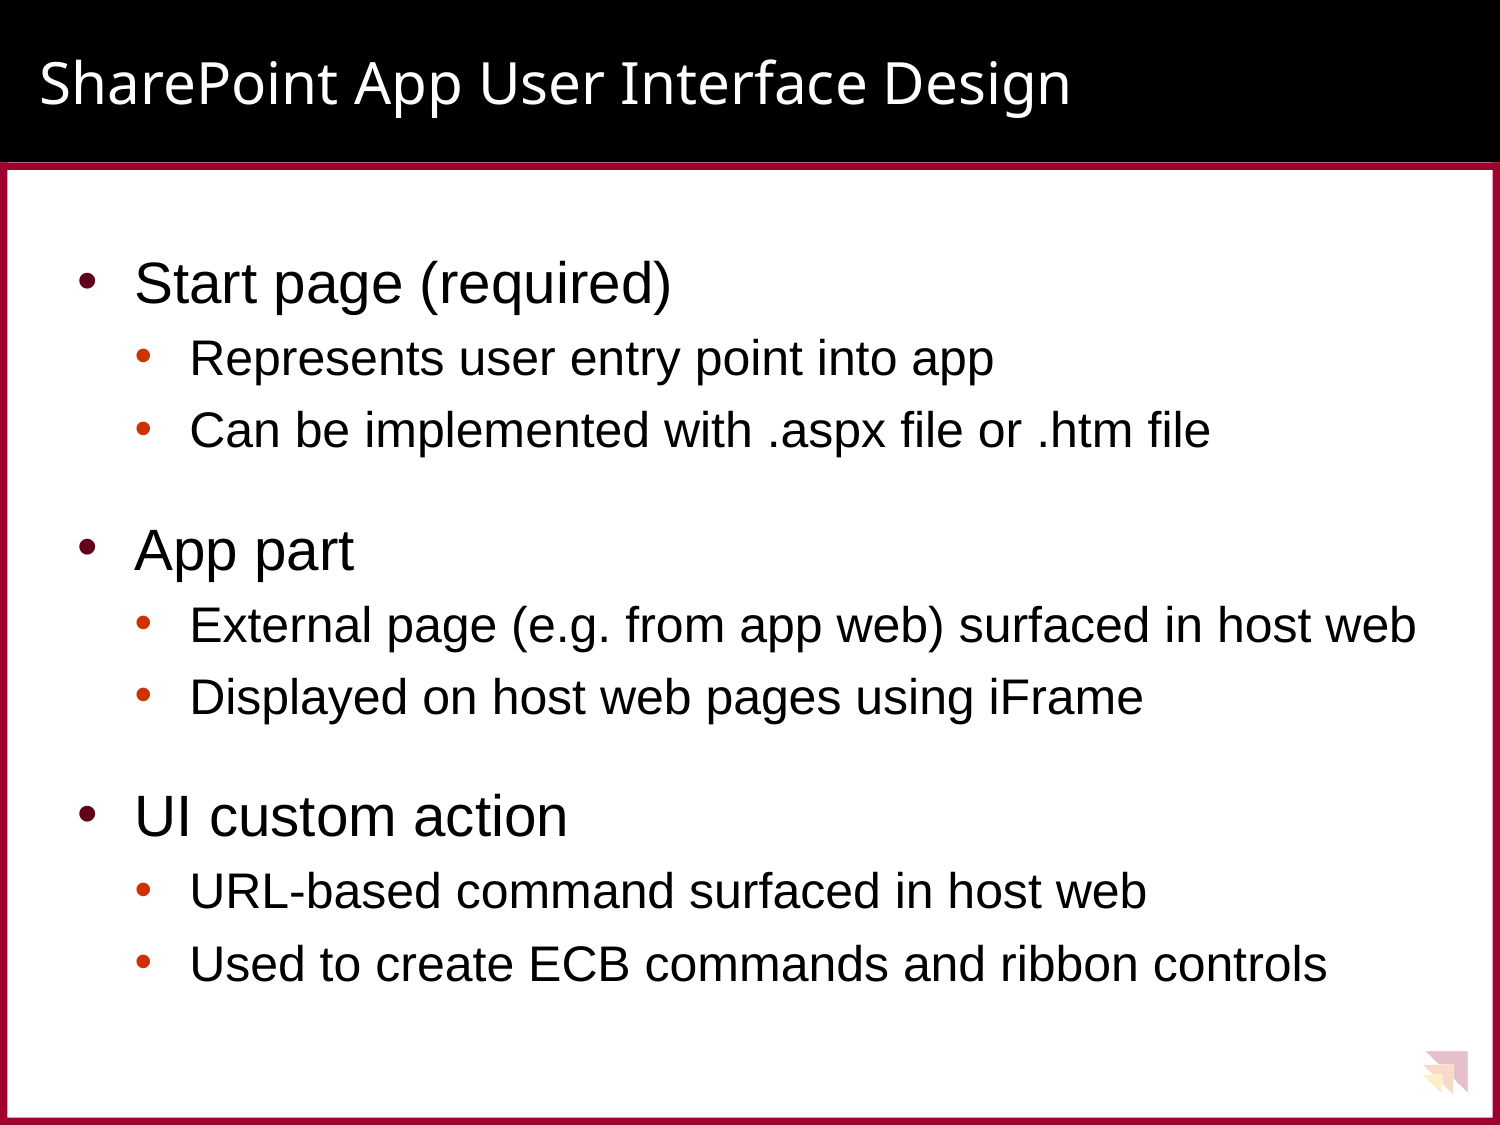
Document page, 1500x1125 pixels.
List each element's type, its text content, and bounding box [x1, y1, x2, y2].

list Start page (required) Represents user entry point into app Can be implemented with .aspx file or .htm file App part External page (e.g. from app web) surfaced in host web Displayed on host web pages using iFrame UI custom action URL-based command surfaced in host web Used to create ECB commands and ribbon controls [62, 237, 1438, 1088]
title SharePoint App User Interface Design [24, 12, 1438, 150]
